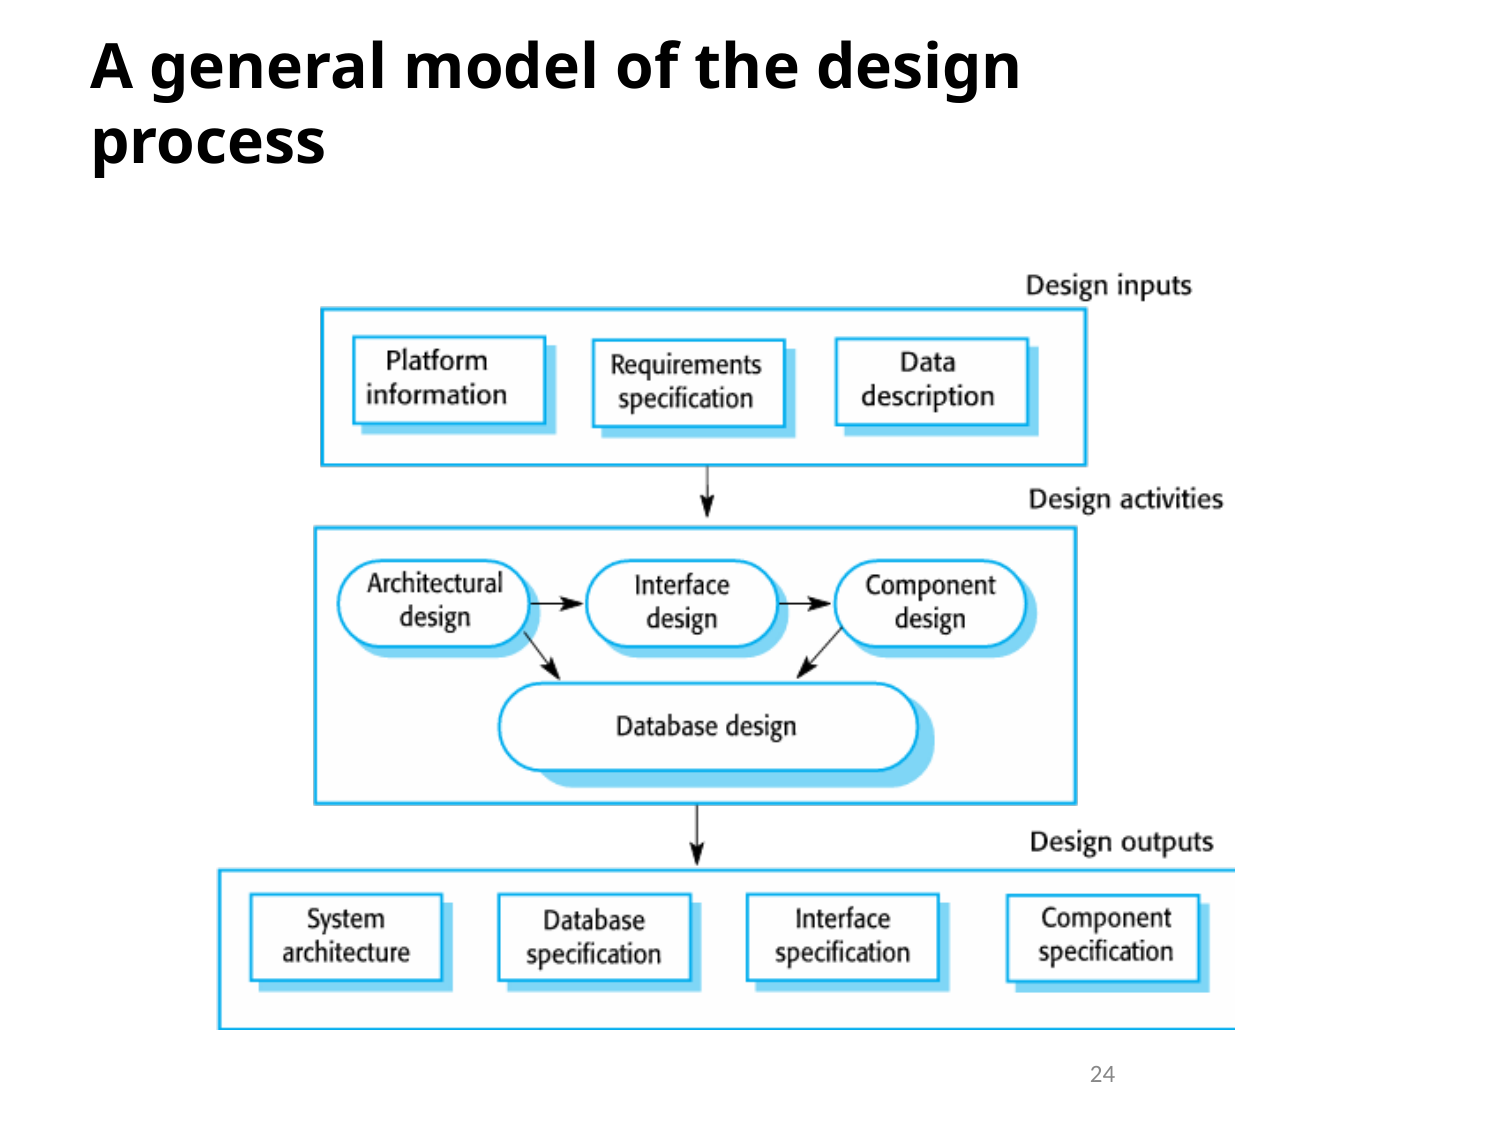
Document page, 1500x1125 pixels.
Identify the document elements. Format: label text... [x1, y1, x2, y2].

picture [215, 268, 1235, 1030]
slide_number ‹#› [1074, 1042, 1425, 1103]
title A general model of the design process [75, 45, 1272, 233]
